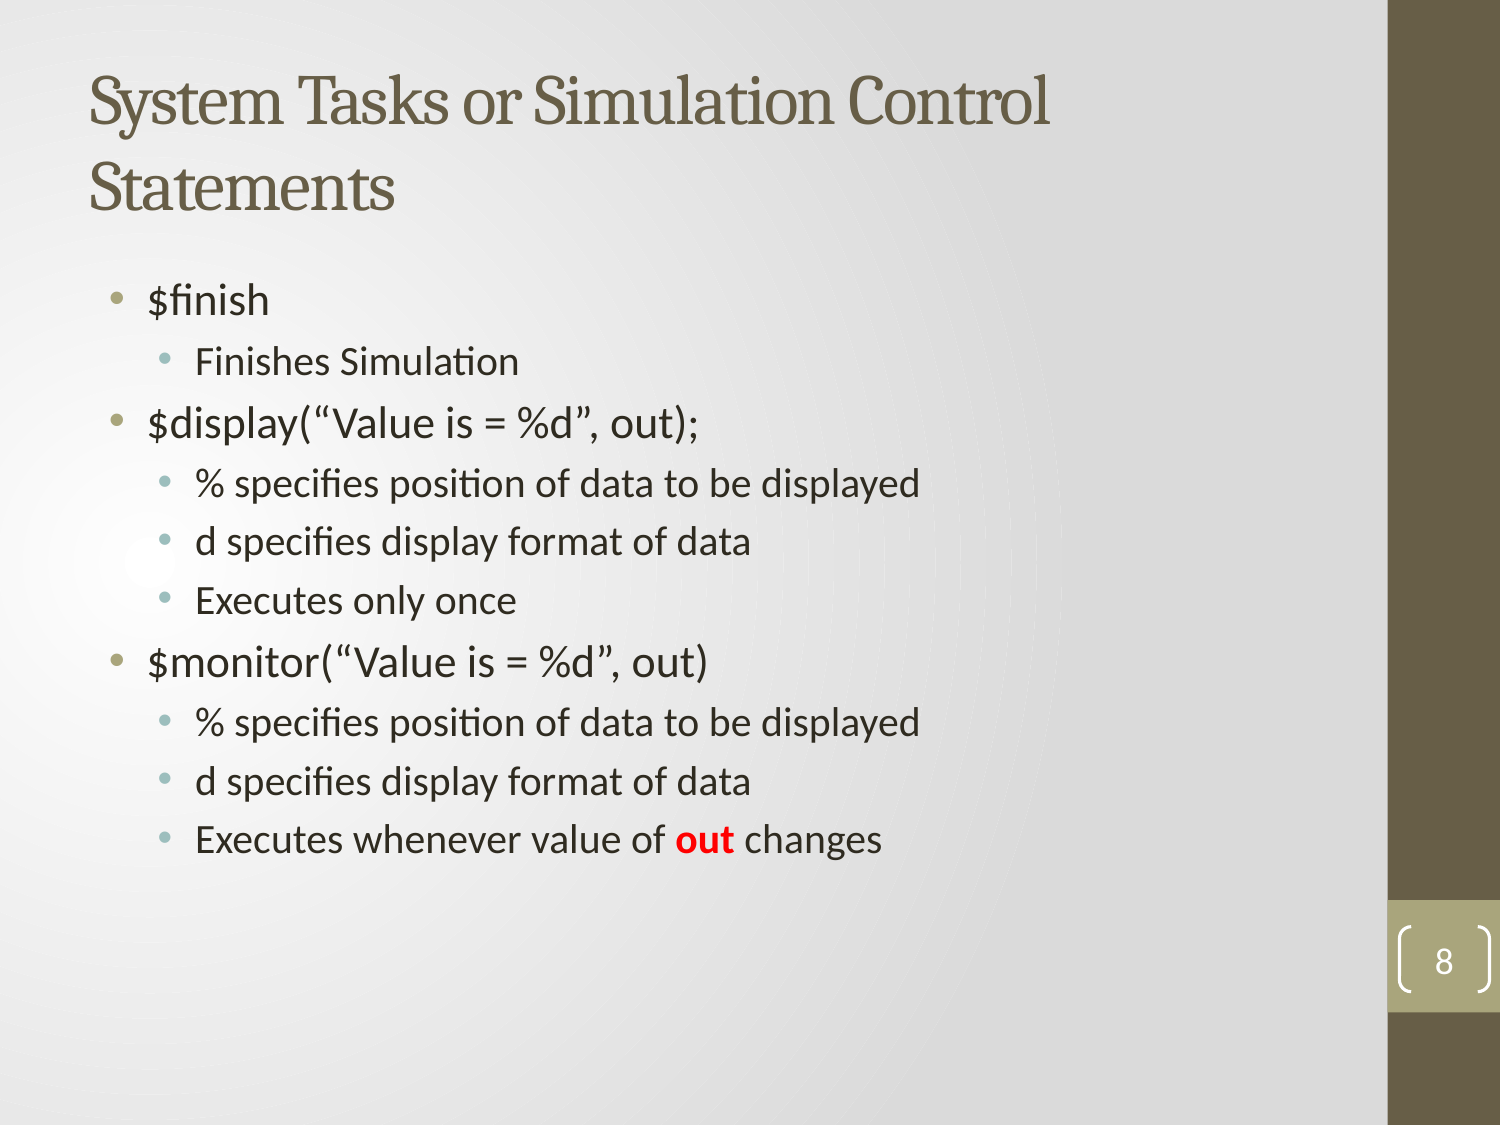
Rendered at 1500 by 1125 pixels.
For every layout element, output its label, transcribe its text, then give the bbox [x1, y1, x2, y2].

slide_number 8 [1397, 925, 1492, 994]
list $finish Finishes Simulation $display(“Value is = %d”, out); % specifies position of data to be displayed d specifies display format of data Executes only once $monitor(“Value is = %d”, out) % specifies position of data to be displayed d specifies display format of data Executes whenever value of out changes [75, 262, 1325, 1050]
title System Tasks or Simulation Control Statements [75, 45, 1325, 233]
